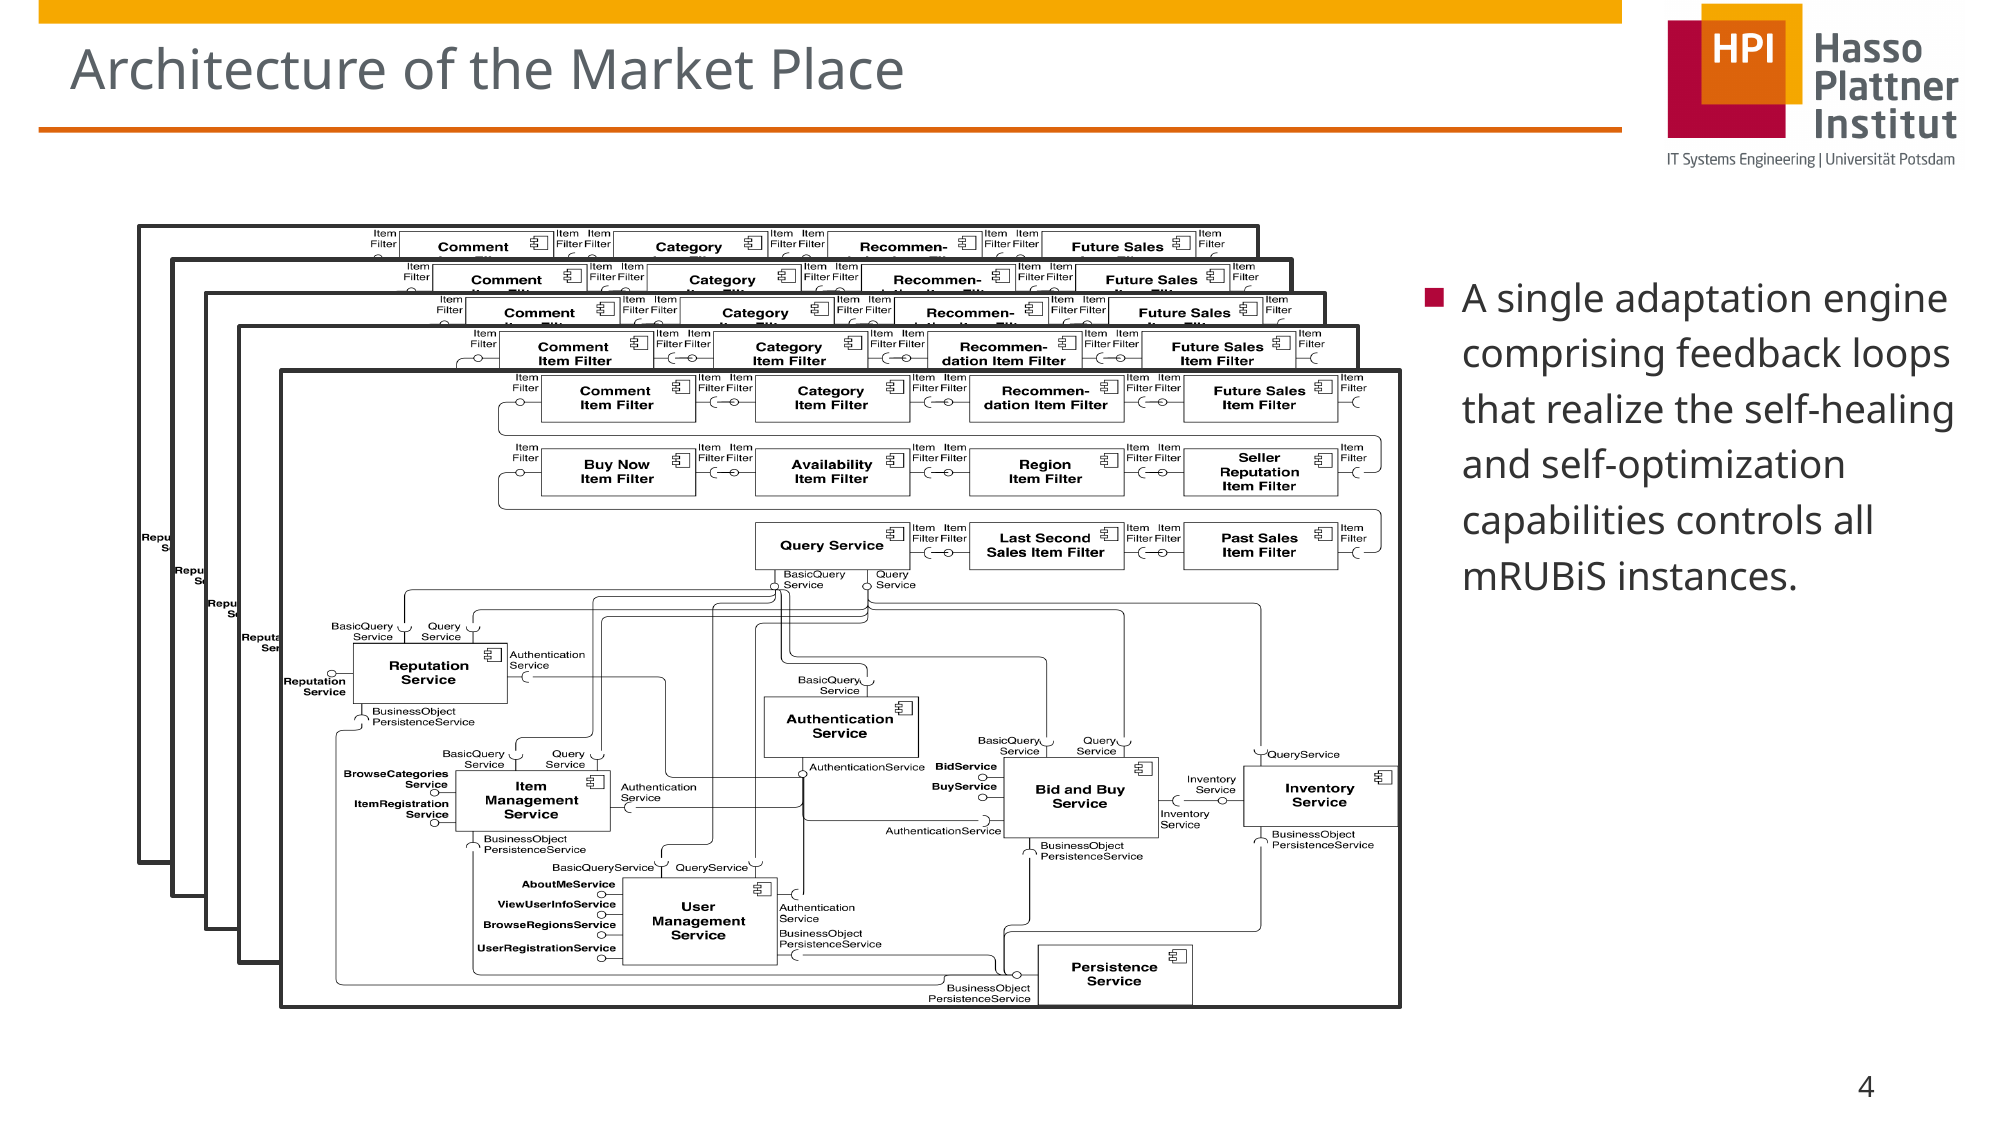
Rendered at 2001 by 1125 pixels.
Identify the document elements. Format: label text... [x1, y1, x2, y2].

text_box A single adaptation engine comprising feedback loops that realize the self-healing and self-optimization capabilities controls all mRUBiS instances. [1422, 264, 2000, 887]
picture [140, 227, 1399, 1006]
picture [1664, 0, 1965, 170]
text_box Architecture of the Market Place [70, 33, 1220, 125]
slide_number 4 [1840, 1070, 1961, 1109]
